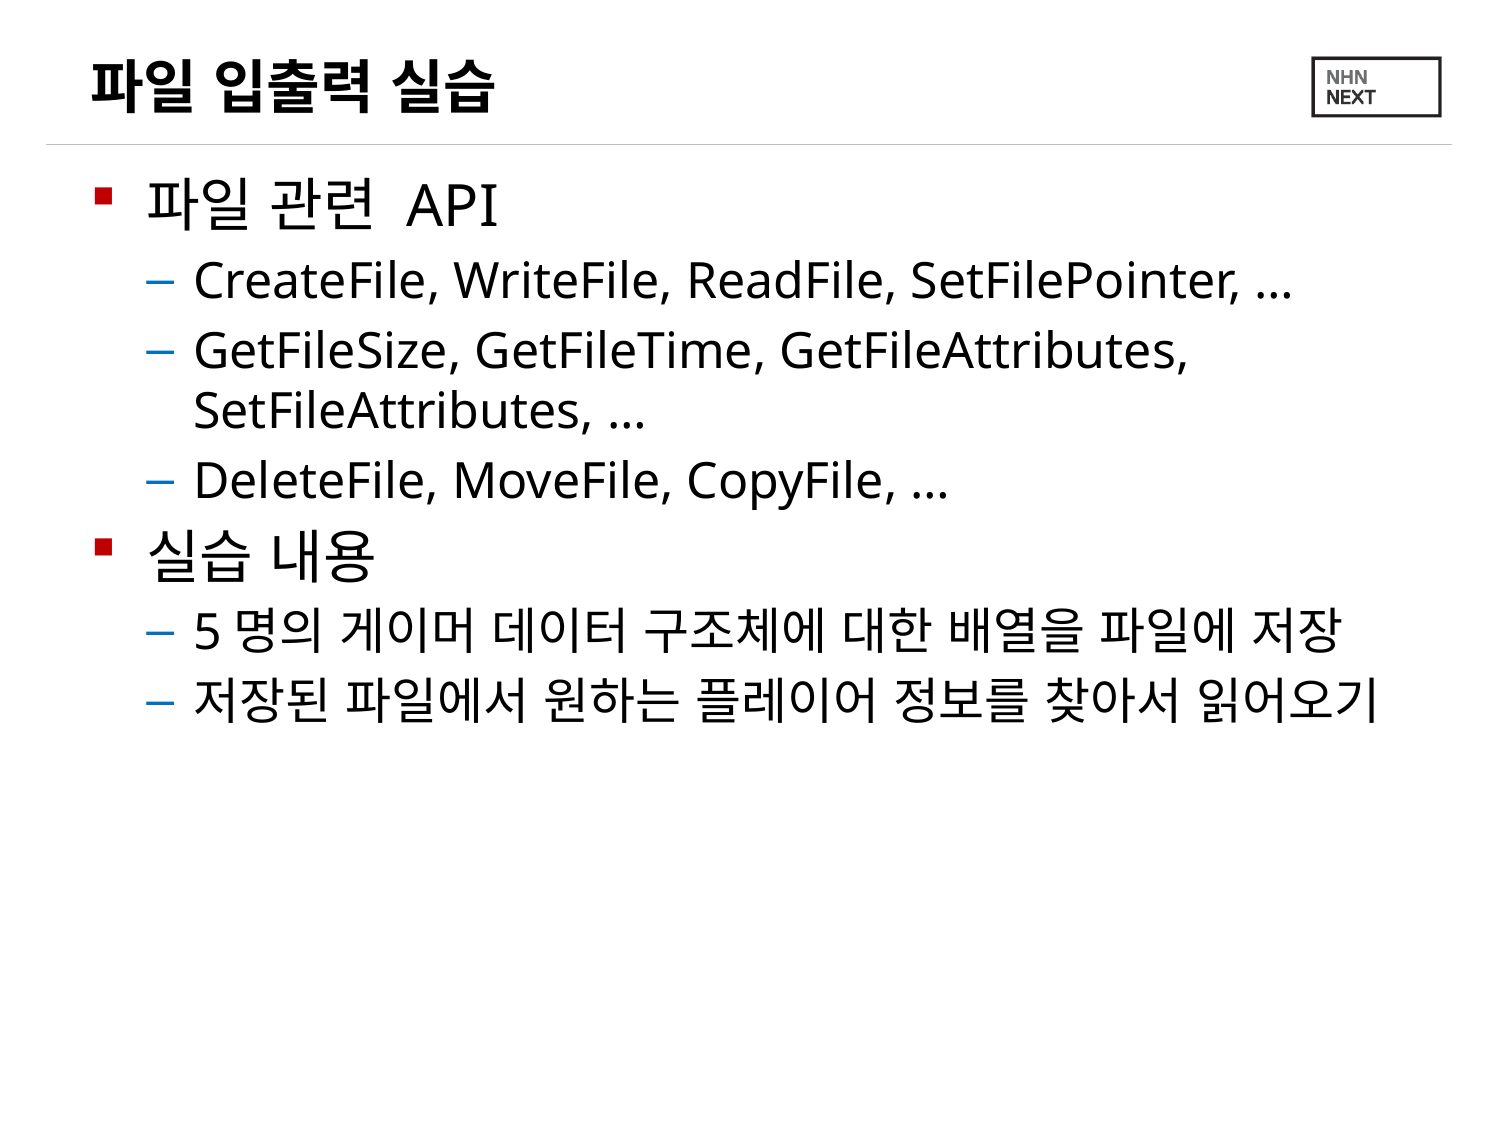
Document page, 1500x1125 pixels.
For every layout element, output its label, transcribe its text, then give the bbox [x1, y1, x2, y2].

list 파일 관련 API CreateFile, WriteFile, ReadFile, SetFilePointer, … GetFileSize, GetFileTime, GetFileAttributes, SetFileAttributes, … DeleteFile, MoveFile, CopyFile, … 실습 내용 5명의 게이머 데이터 구조체에 대한 배열을 파일에 저장 저장된 파일에서 원하는 플레이어 정보를 찾아서 읽어오기 [75, 160, 1425, 1047]
picture [1425, 54, 1445, 119]
title 파일 입출력 실습 [75, 45, 1425, 126]
